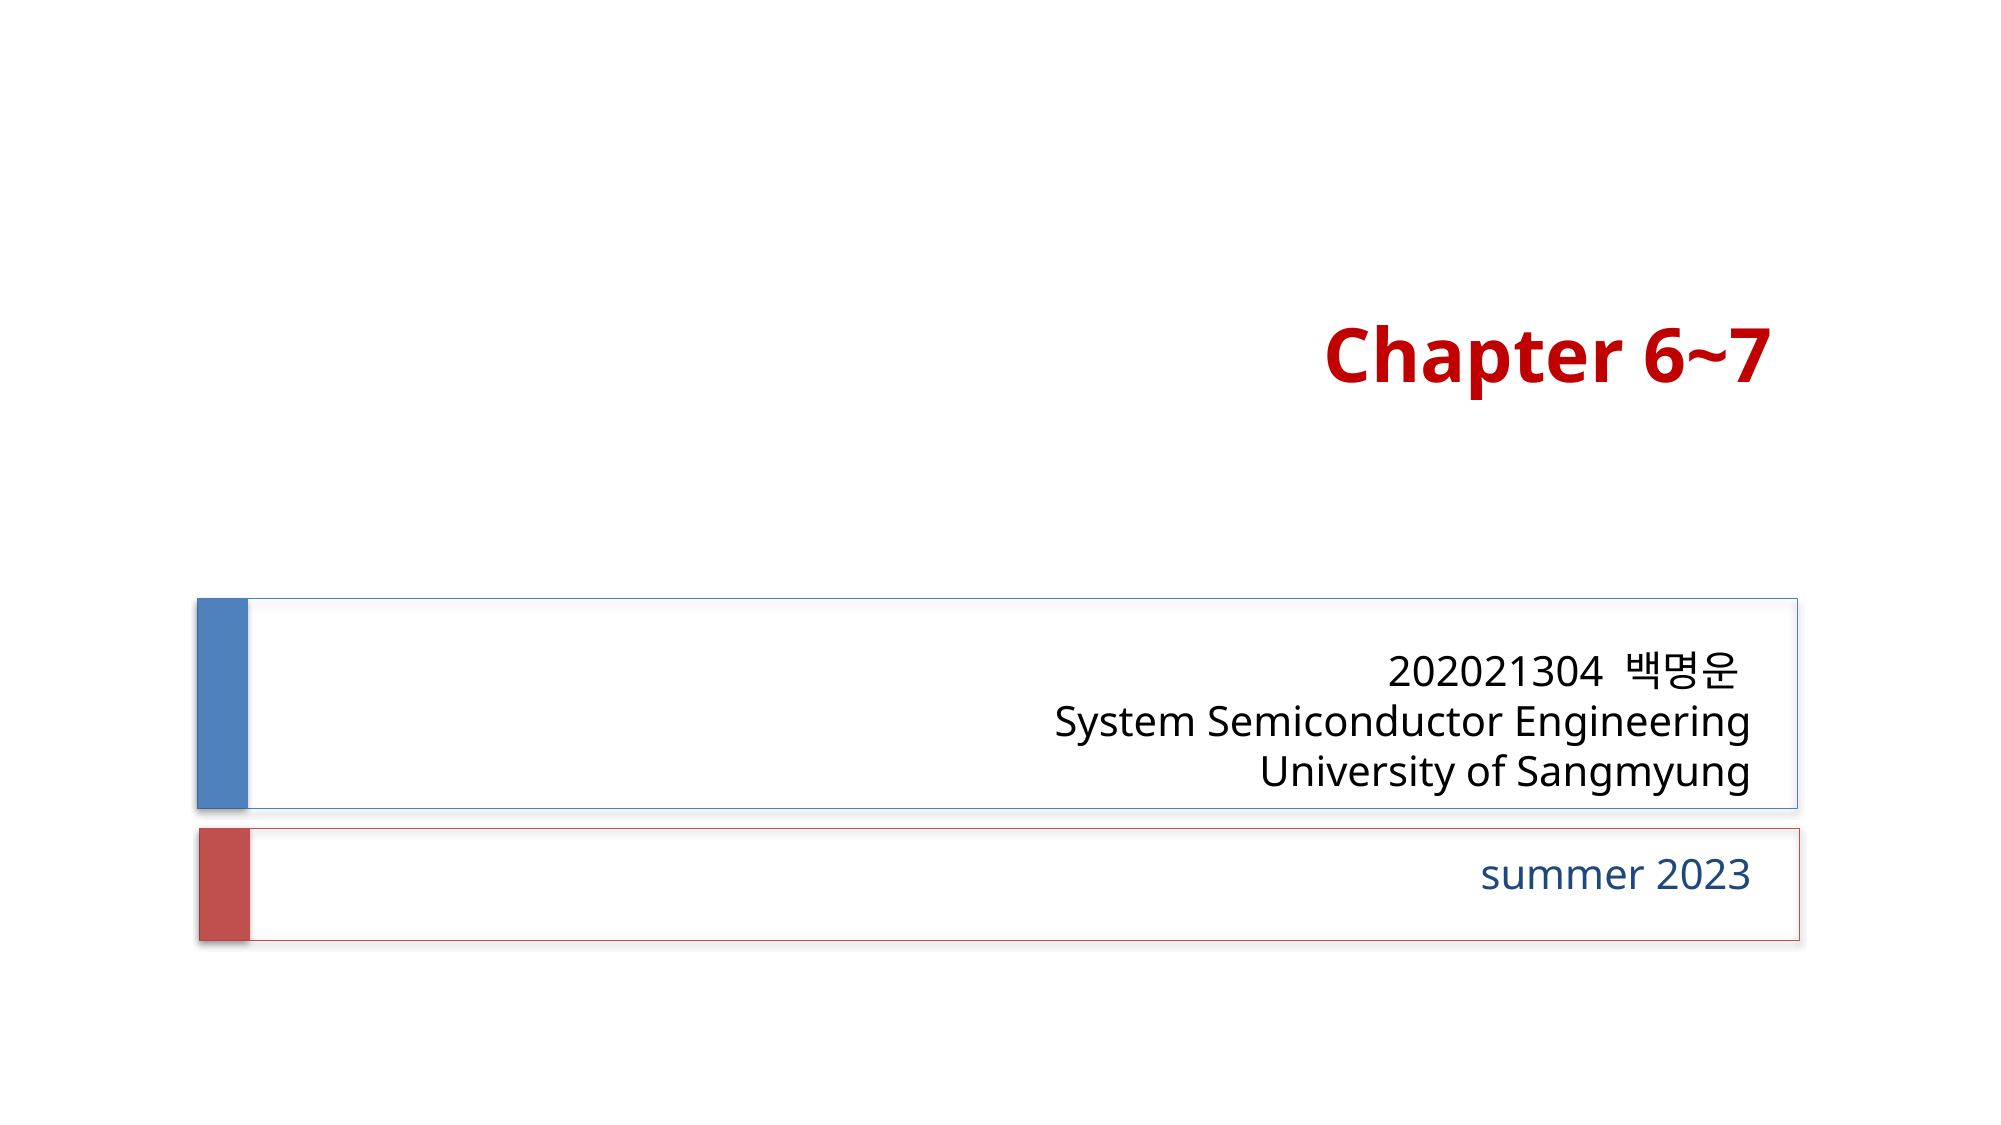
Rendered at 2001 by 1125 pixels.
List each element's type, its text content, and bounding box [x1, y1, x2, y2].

subtitle summer 2023 [266, 840, 1767, 929]
text_box Chapter 6~7 [212, 299, 1788, 405]
title 202021304 백명운 System Semiconductor Engineering University of Sangmyung [266, 637, 1767, 800]
